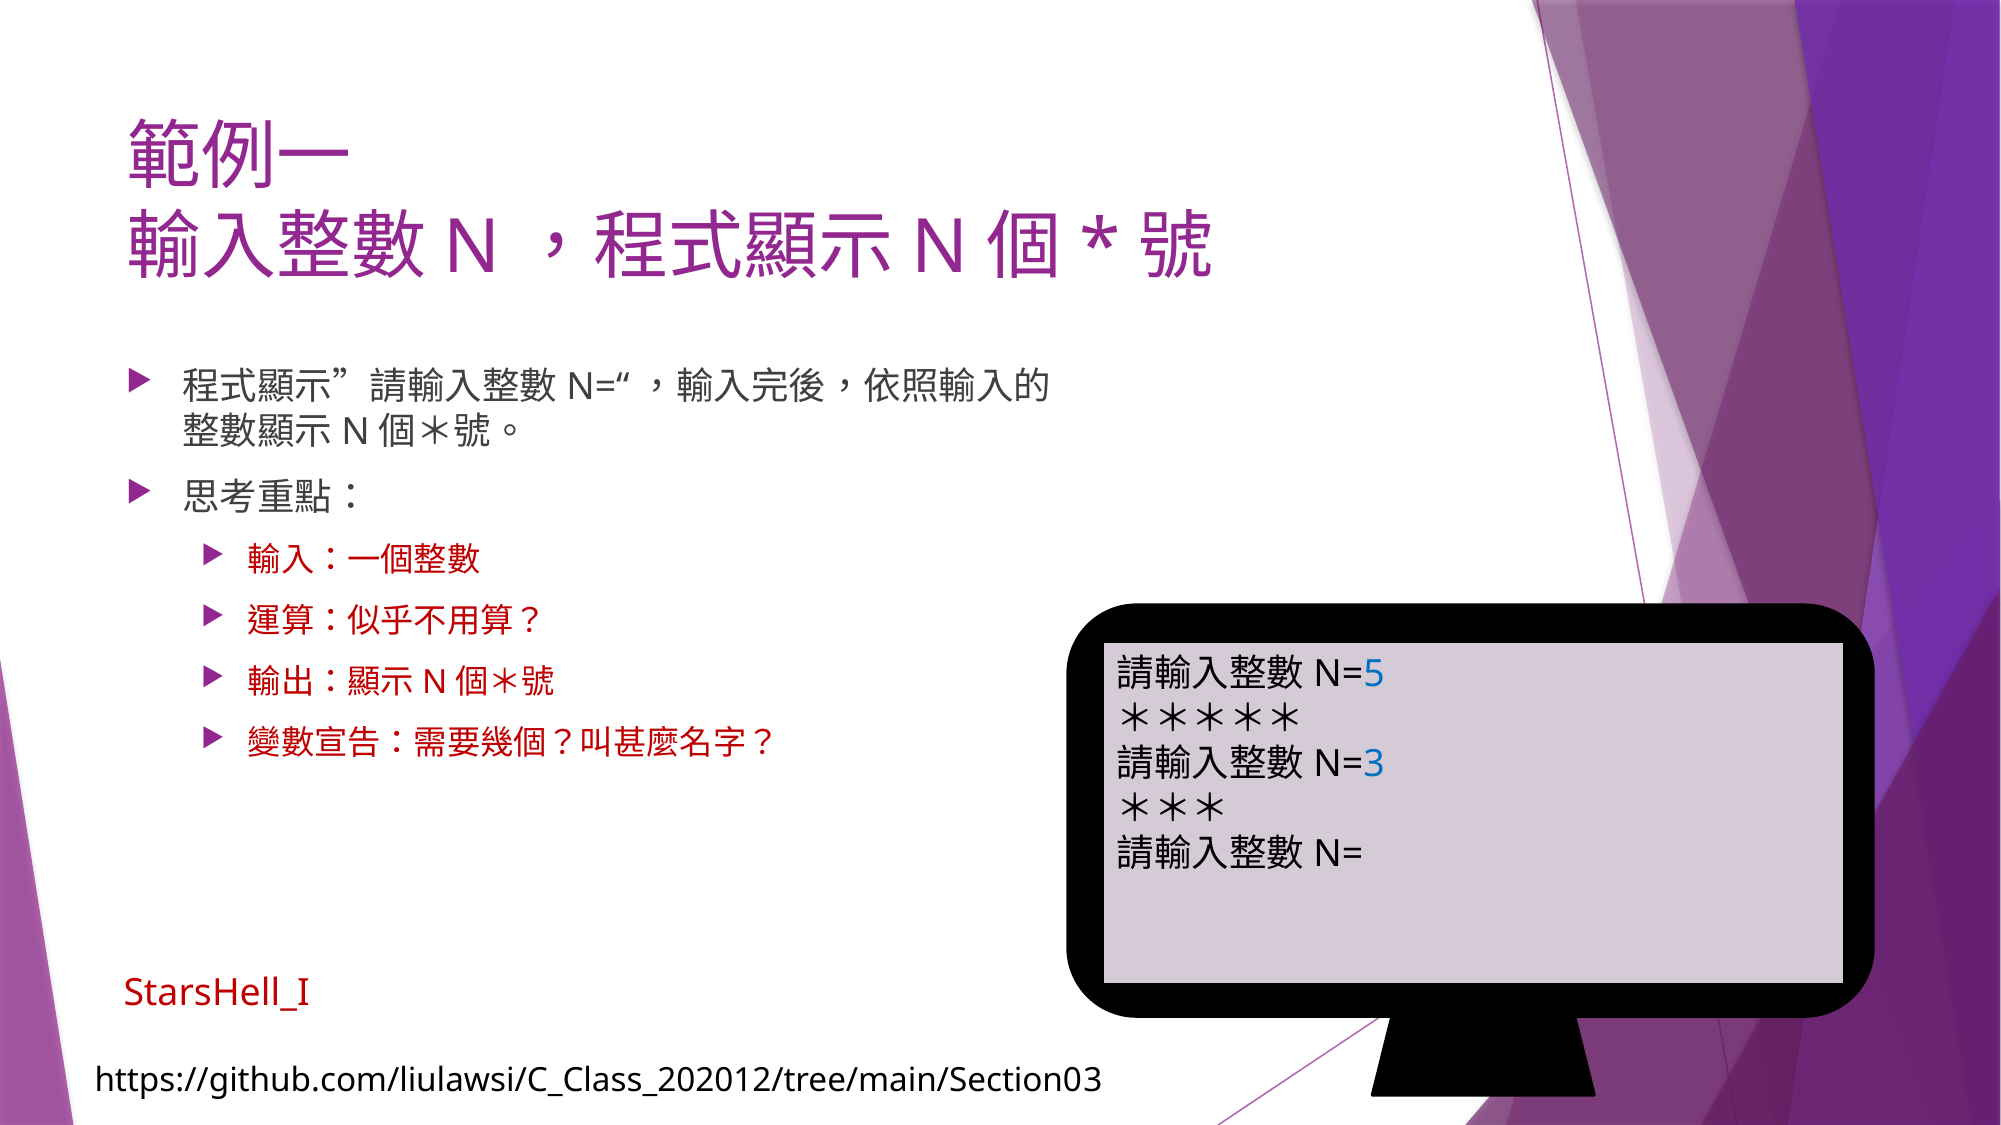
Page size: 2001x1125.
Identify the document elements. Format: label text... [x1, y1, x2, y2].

title 範例一 輸入整數N，程式顯示N個*號 [111, 99, 1522, 317]
text_box StarsHell_I [108, 960, 325, 1021]
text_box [1067, 604, 1874, 1096]
list 程式顯示”請輸入整數N=“，輸入完後，依照輸入的整數顯示N個＊號。 思考重點： 輸入：一個整數 運算：似乎不用算？ 輸出：顯示N個＊號 變數宣告：需要幾個？叫甚麼名字？ [111, 354, 1102, 992]
